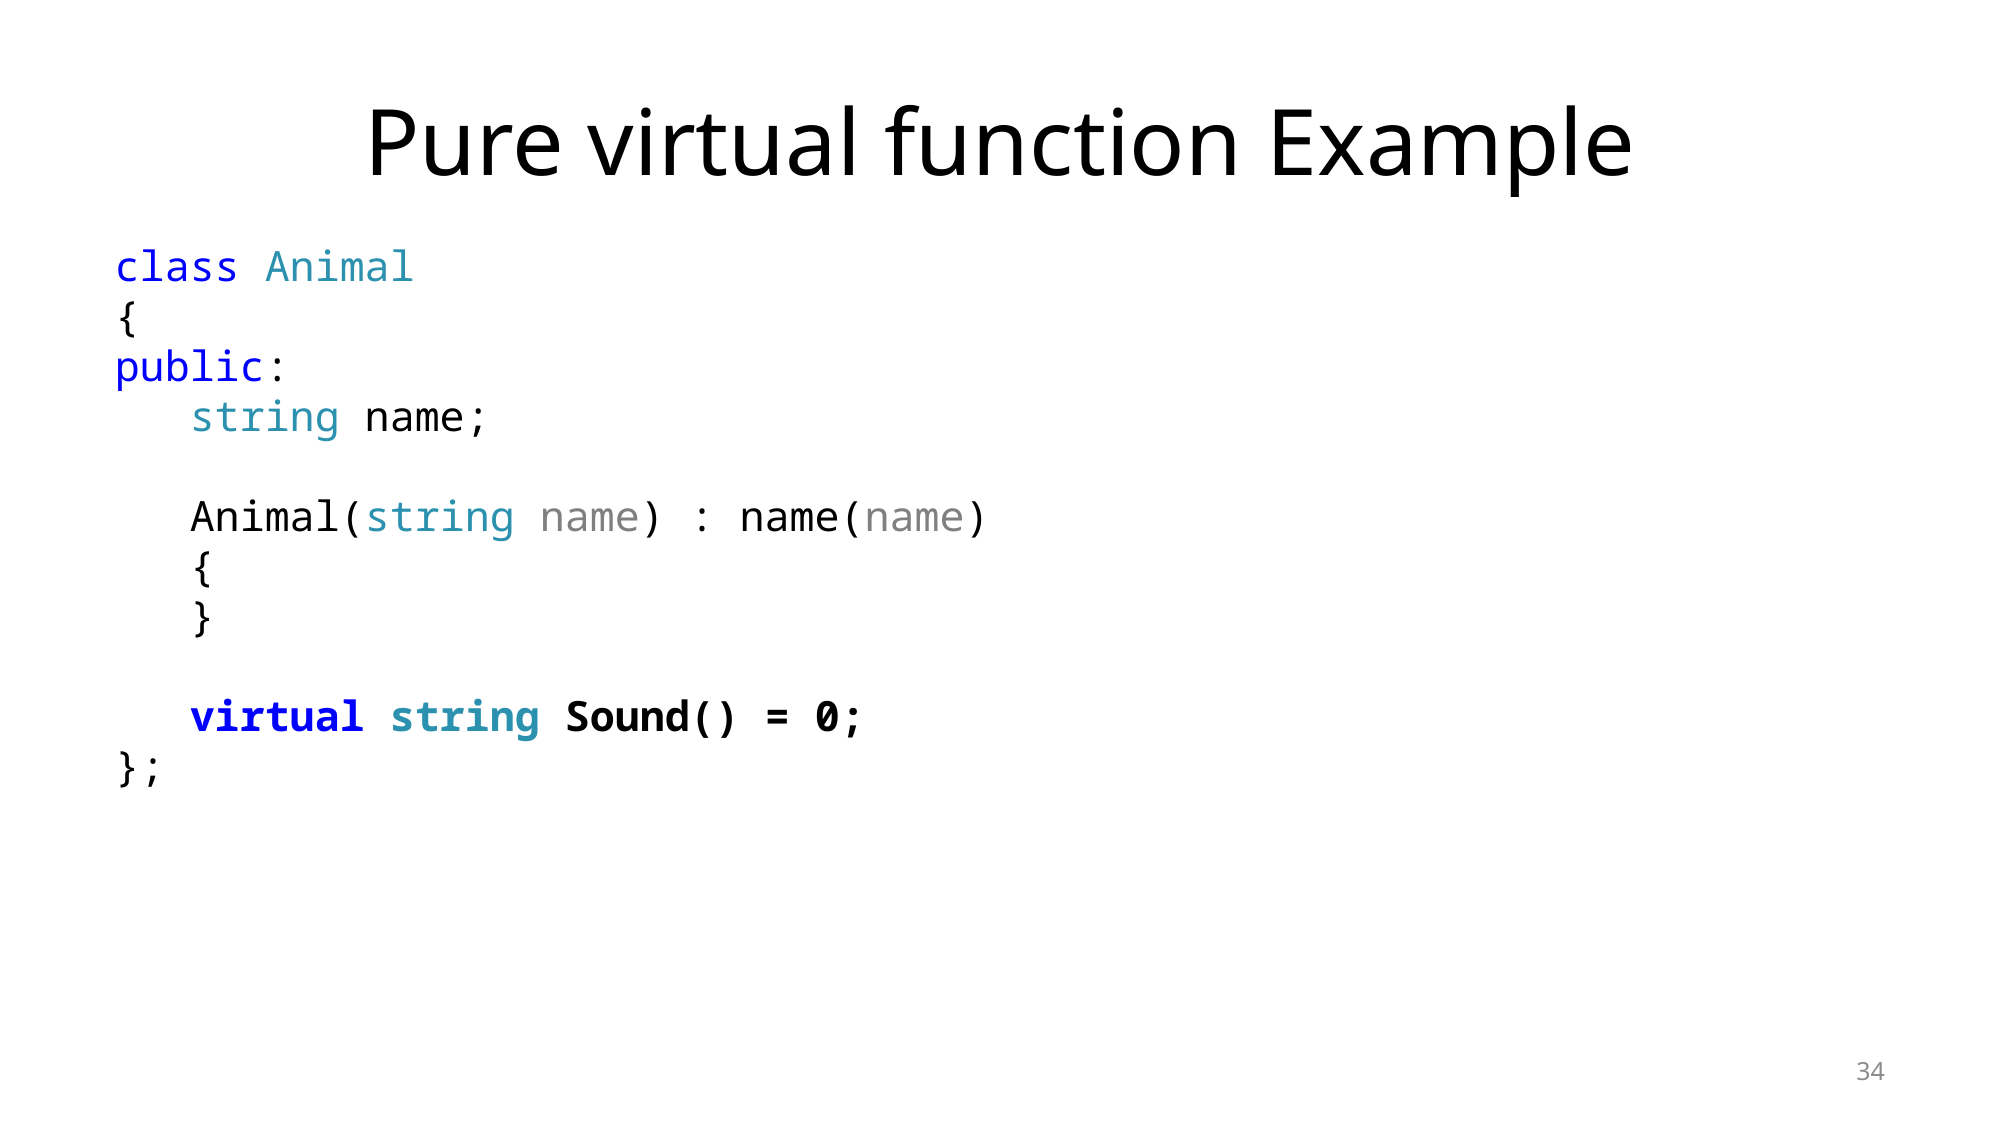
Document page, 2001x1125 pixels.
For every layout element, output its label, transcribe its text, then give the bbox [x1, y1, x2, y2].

slide_number 34 [1433, 1042, 1900, 1103]
text_box class Animal { public: string name; Animal(string name) : name(name) { } virtual string Sound() = 0; }; [99, 232, 1100, 798]
title Pure virtual function Example [99, 45, 1900, 233]
